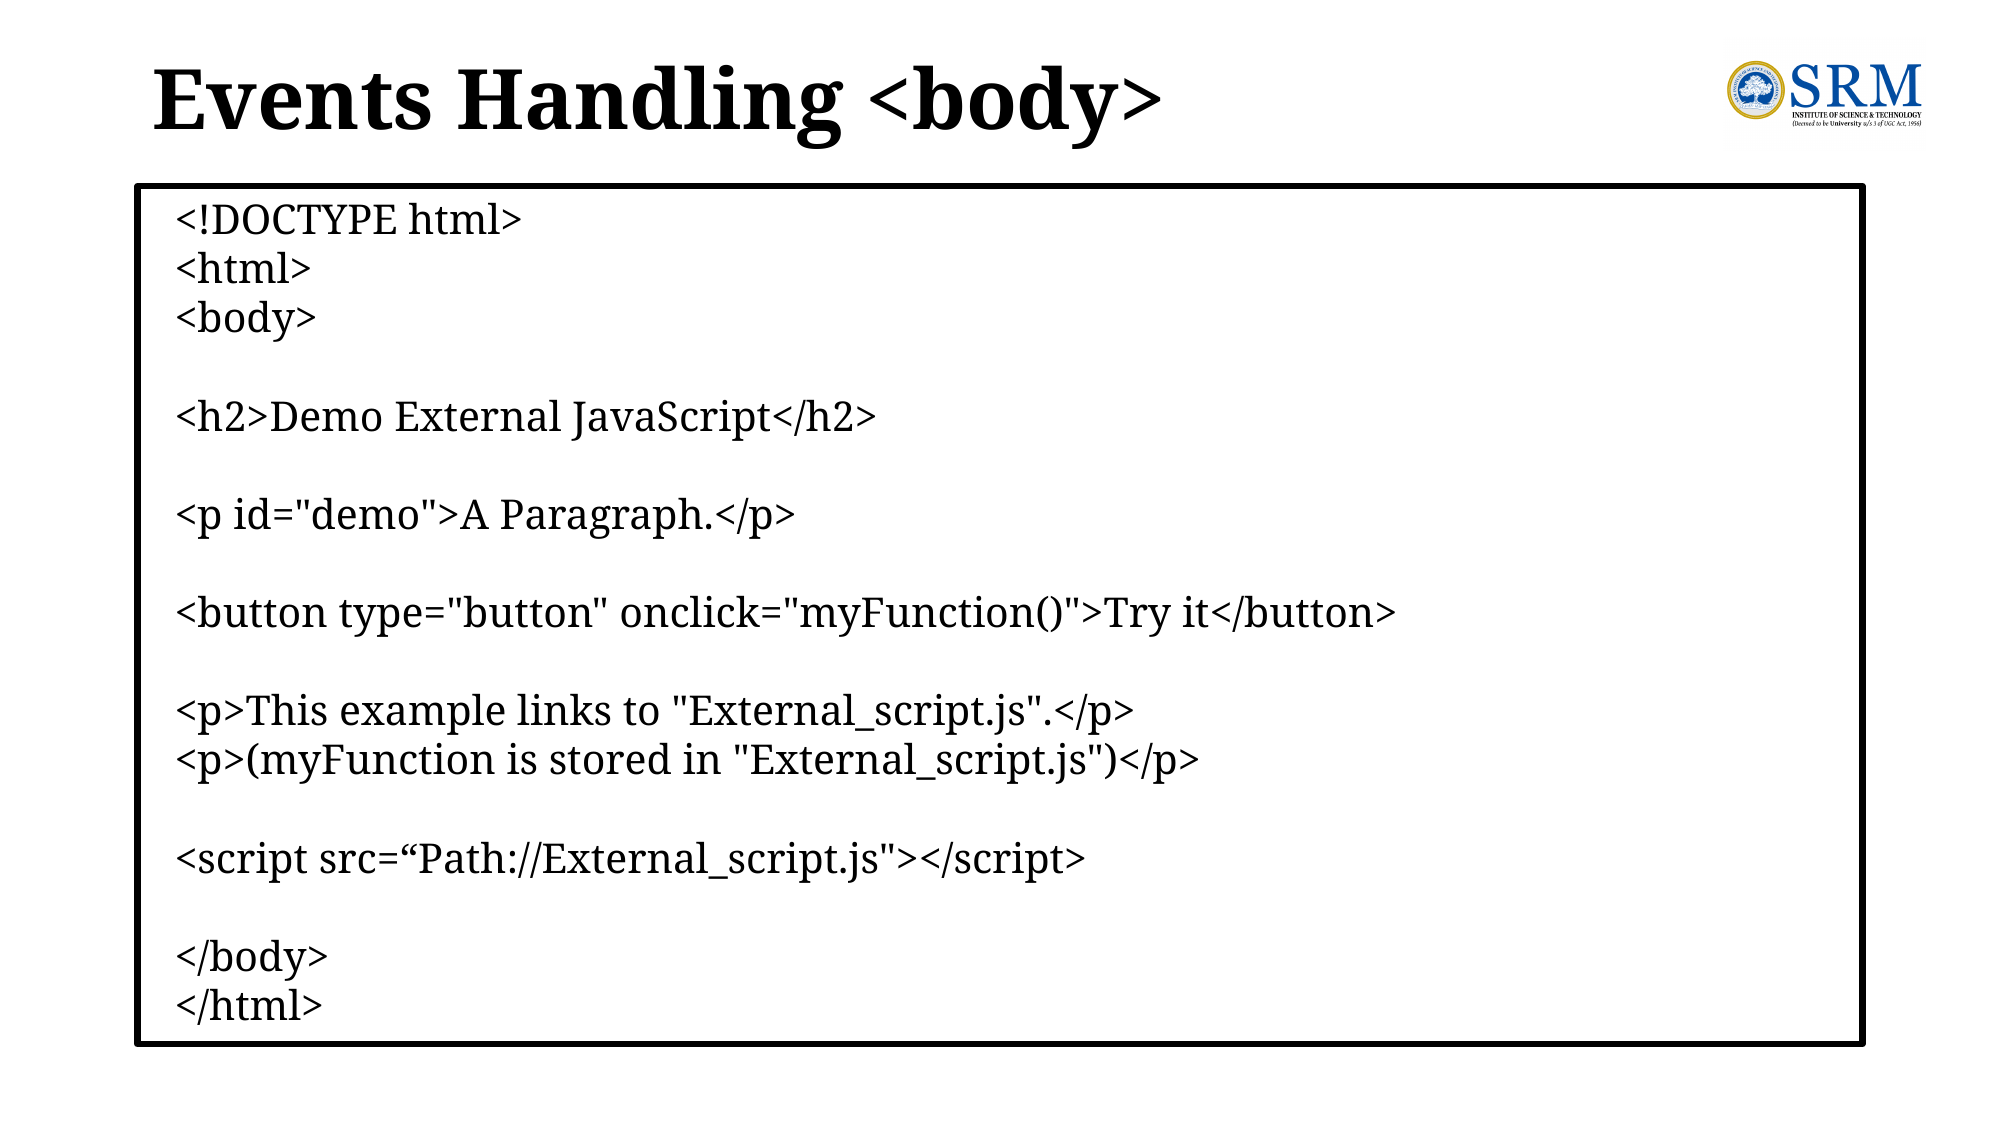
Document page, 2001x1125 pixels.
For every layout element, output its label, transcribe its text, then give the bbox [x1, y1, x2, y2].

list <!DOCTYPE html> <html> <body> <h2>Demo External JavaScript</h2> <p id="demo">A Paragraph.</p> <button type="button" onclick="myFunction()">Try it</button> <p>This example links to "External_script.js".</p> <p>(myFunction is stored in "External_script.js")</p> <script src=“Path://External_script.js"></script> </body> </html> [137, 186, 1863, 1045]
picture [1723, 37, 1926, 151]
title Events Handling <body> [137, 50, 1863, 156]
